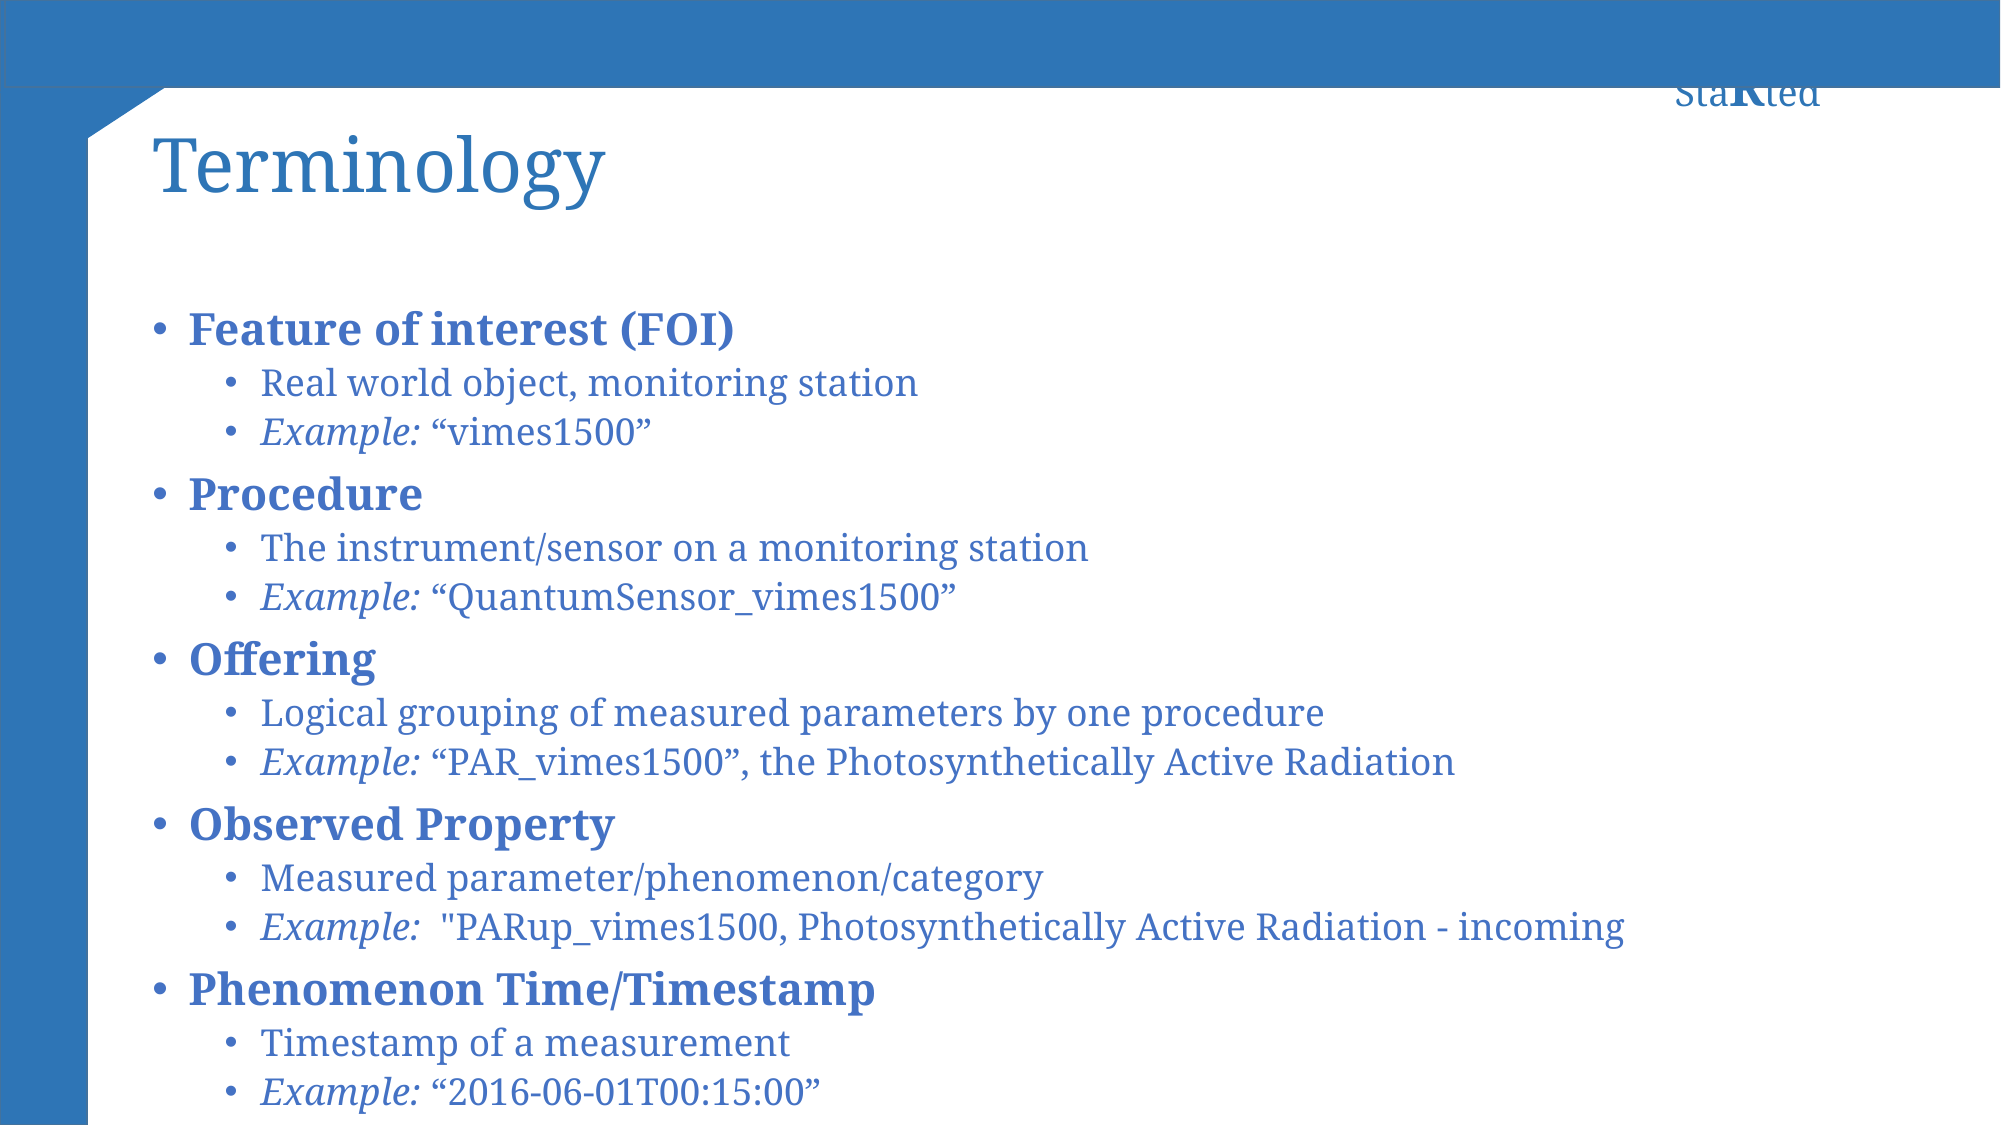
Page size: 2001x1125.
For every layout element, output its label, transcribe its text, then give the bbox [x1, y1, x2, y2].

title Terminology [137, 59, 1863, 278]
list Feature of interest (FOI) Real world object, monitoring station Example: “vimes1500” Procedure The instrument/sensor on a monitoring station Example: “QuantumSensor_vimes1500” Offering Logical grouping of measured parameters by one procedure Example: “PAR_vimes1500”, the Photosynthetically Active Radiation Observed Property Measured parameter/phenomenon/category Example: "PARup_vimes1500, Photosynthetically Active Radiation - incoming Phenomenon Time/Timestamp Timestamp of a measurement Example: “2016-06-01T00:15:00” [137, 299, 1863, 1125]
